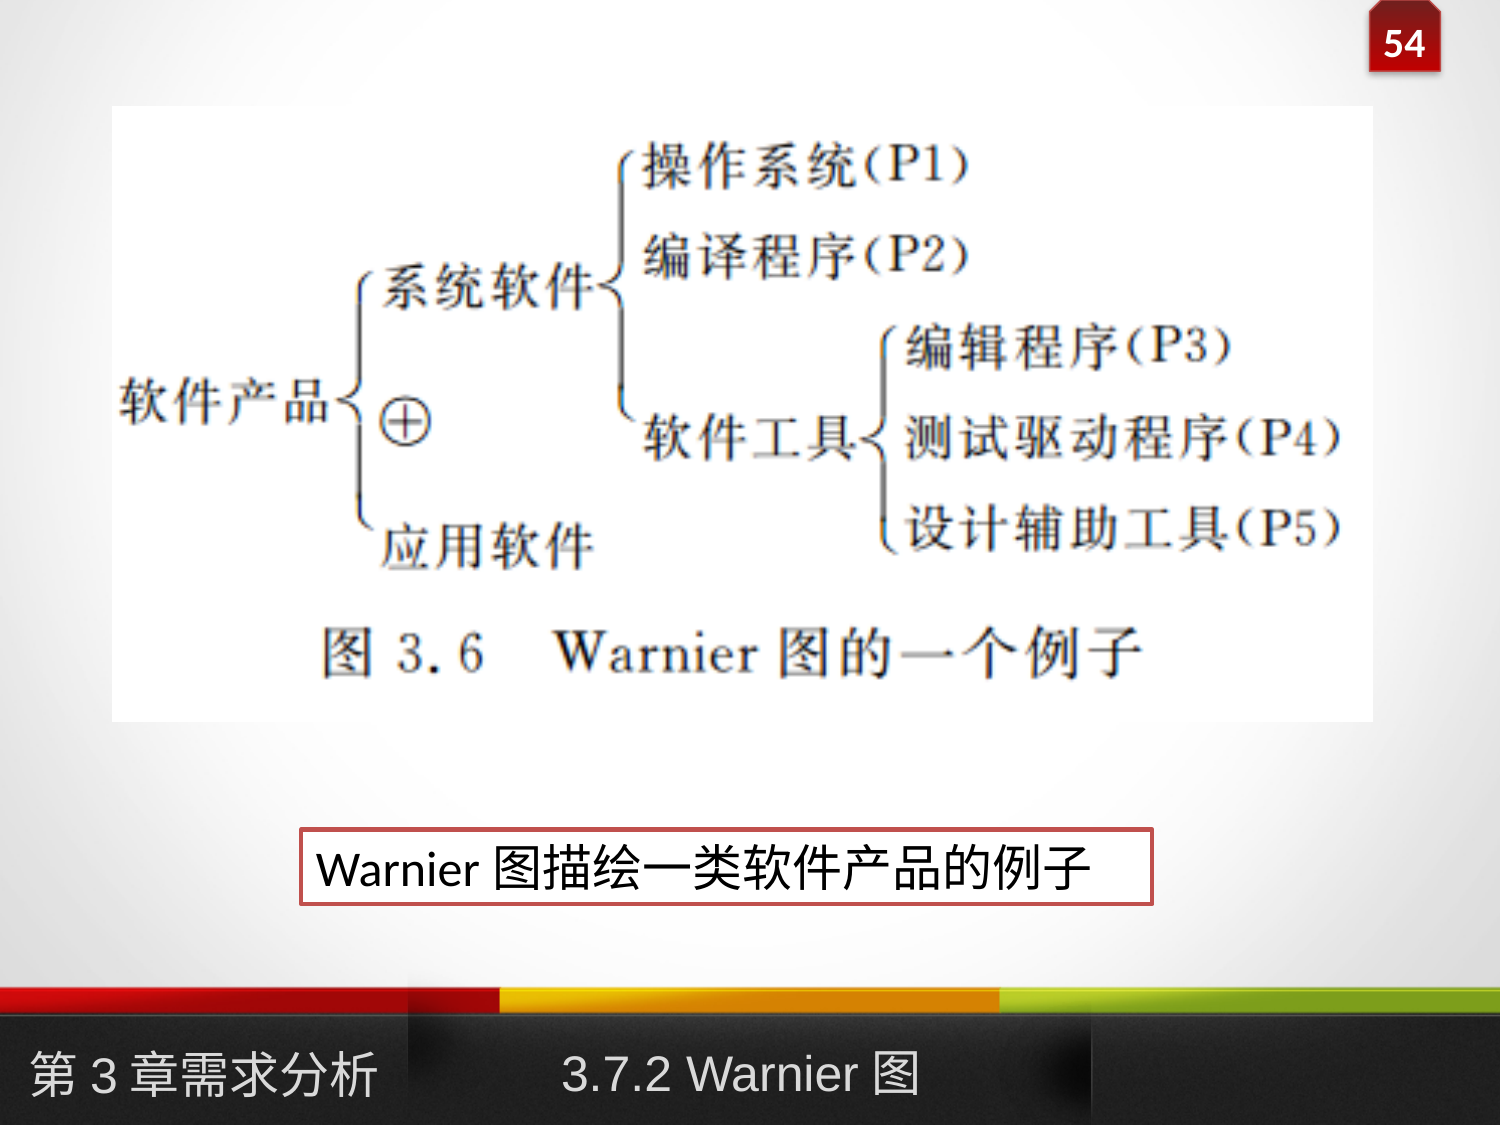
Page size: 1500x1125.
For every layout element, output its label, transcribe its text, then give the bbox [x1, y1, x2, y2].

text_box 3.7.2 Warnier图 [365, 1032, 1117, 1111]
picture [0, 0, 1500, 1125]
text_box Warnier图描绘一类软件产品的例子 [299, 827, 1154, 906]
text_box 第3章需求分析 [0, 1034, 431, 1113]
